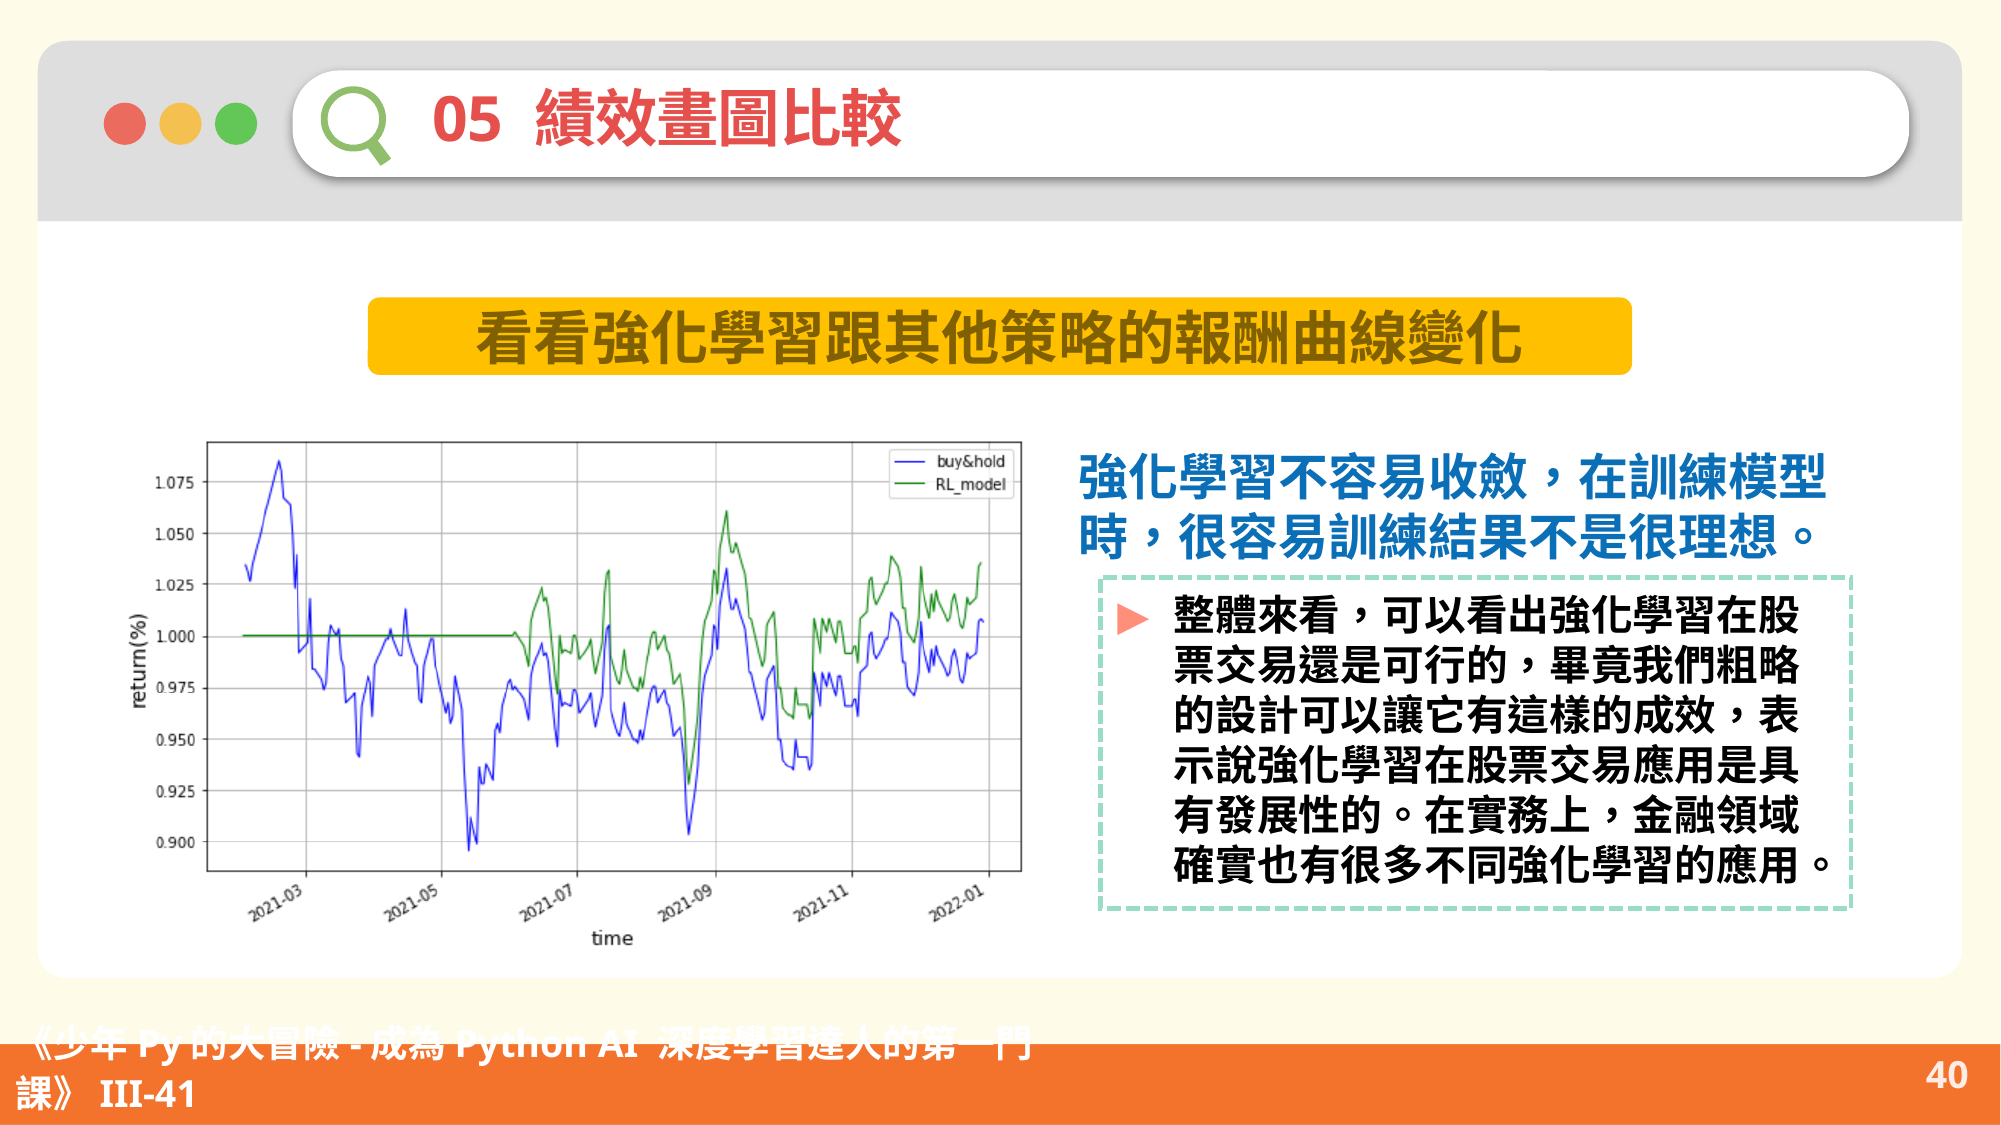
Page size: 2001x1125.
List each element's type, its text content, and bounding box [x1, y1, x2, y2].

picture [124, 432, 1028, 953]
text_box 強化學習不容易收斂，在訓練模型時，很容易訓練結果不是很理想。 [1067, 433, 1852, 577]
list 05 績效畫圖比較 [423, 84, 1874, 163]
text_box [1100, 577, 1852, 909]
slide_number 40 [1912, 1047, 1982, 1111]
text_box 看看強化學習跟其他策略的報酬曲線變化 [367, 297, 1633, 375]
